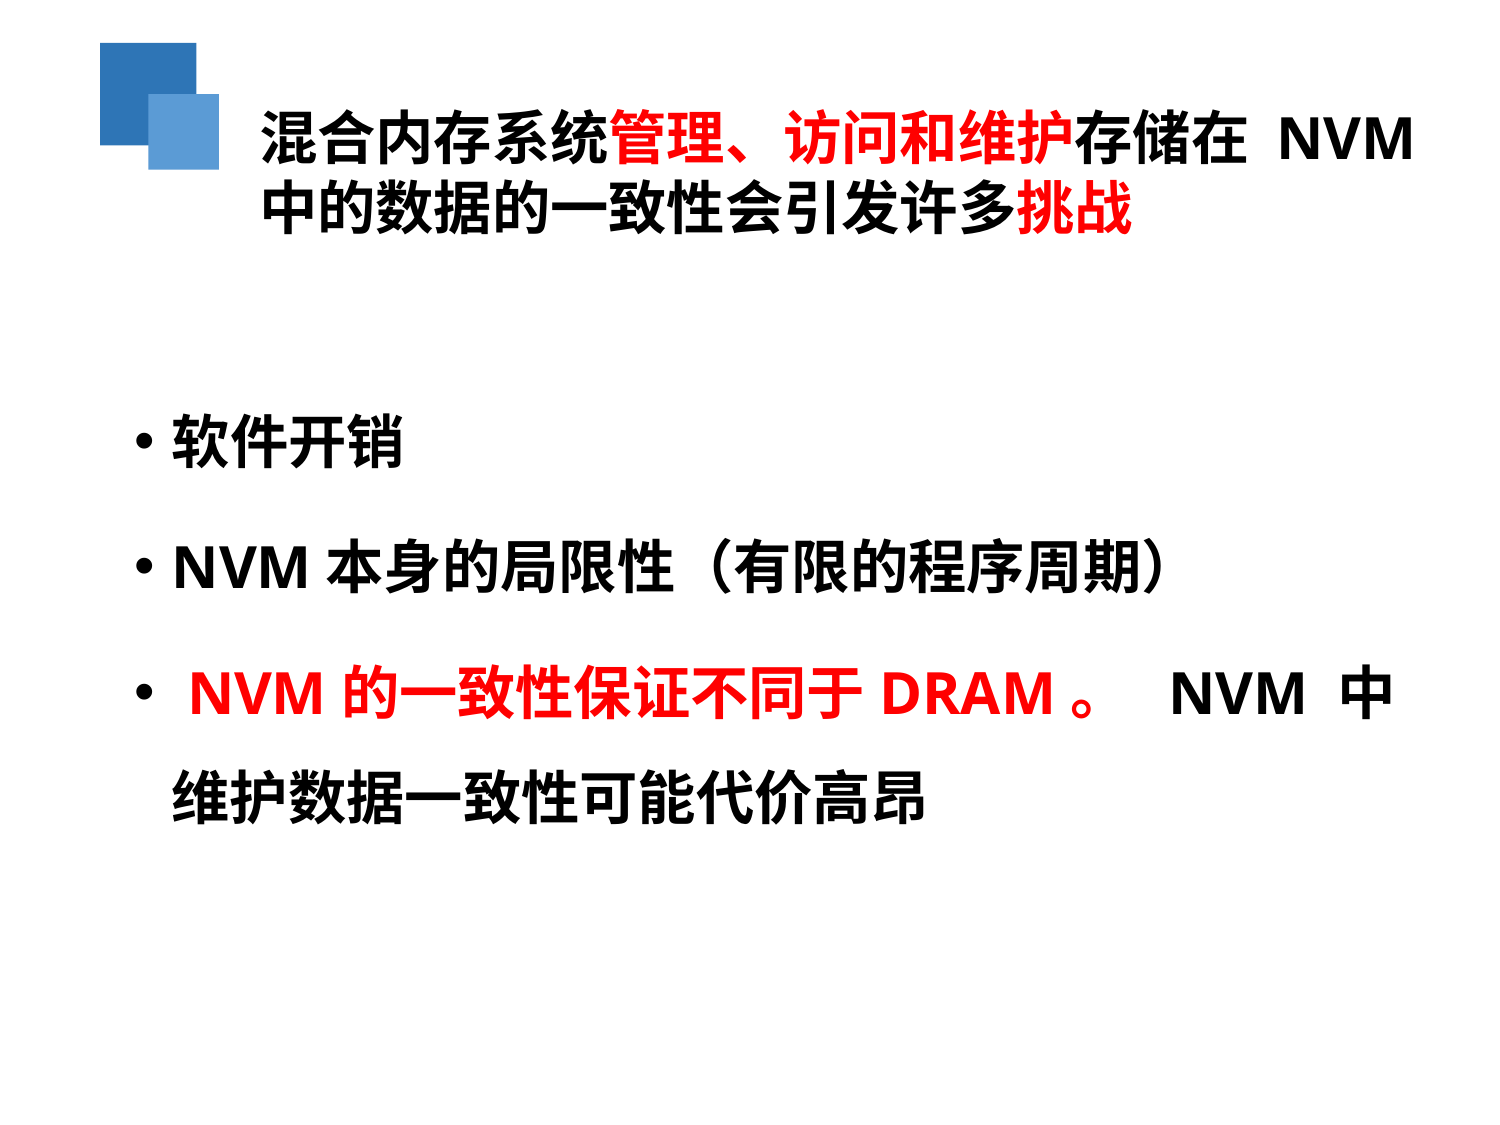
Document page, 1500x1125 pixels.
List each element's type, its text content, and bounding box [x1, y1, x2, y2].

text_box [100, 42, 220, 170]
list 软件开销 NVM本身的局限性（有限的程序周期） NVM的一致性保证不同于DRAM。 NVM 中维护数据一致性可能代价高昂 [119, 362, 1414, 1077]
text_box 混合内存系统管理、访问和维护存储在 NVM 中的数据的一致性会引发许多挑战 [244, 94, 1462, 249]
